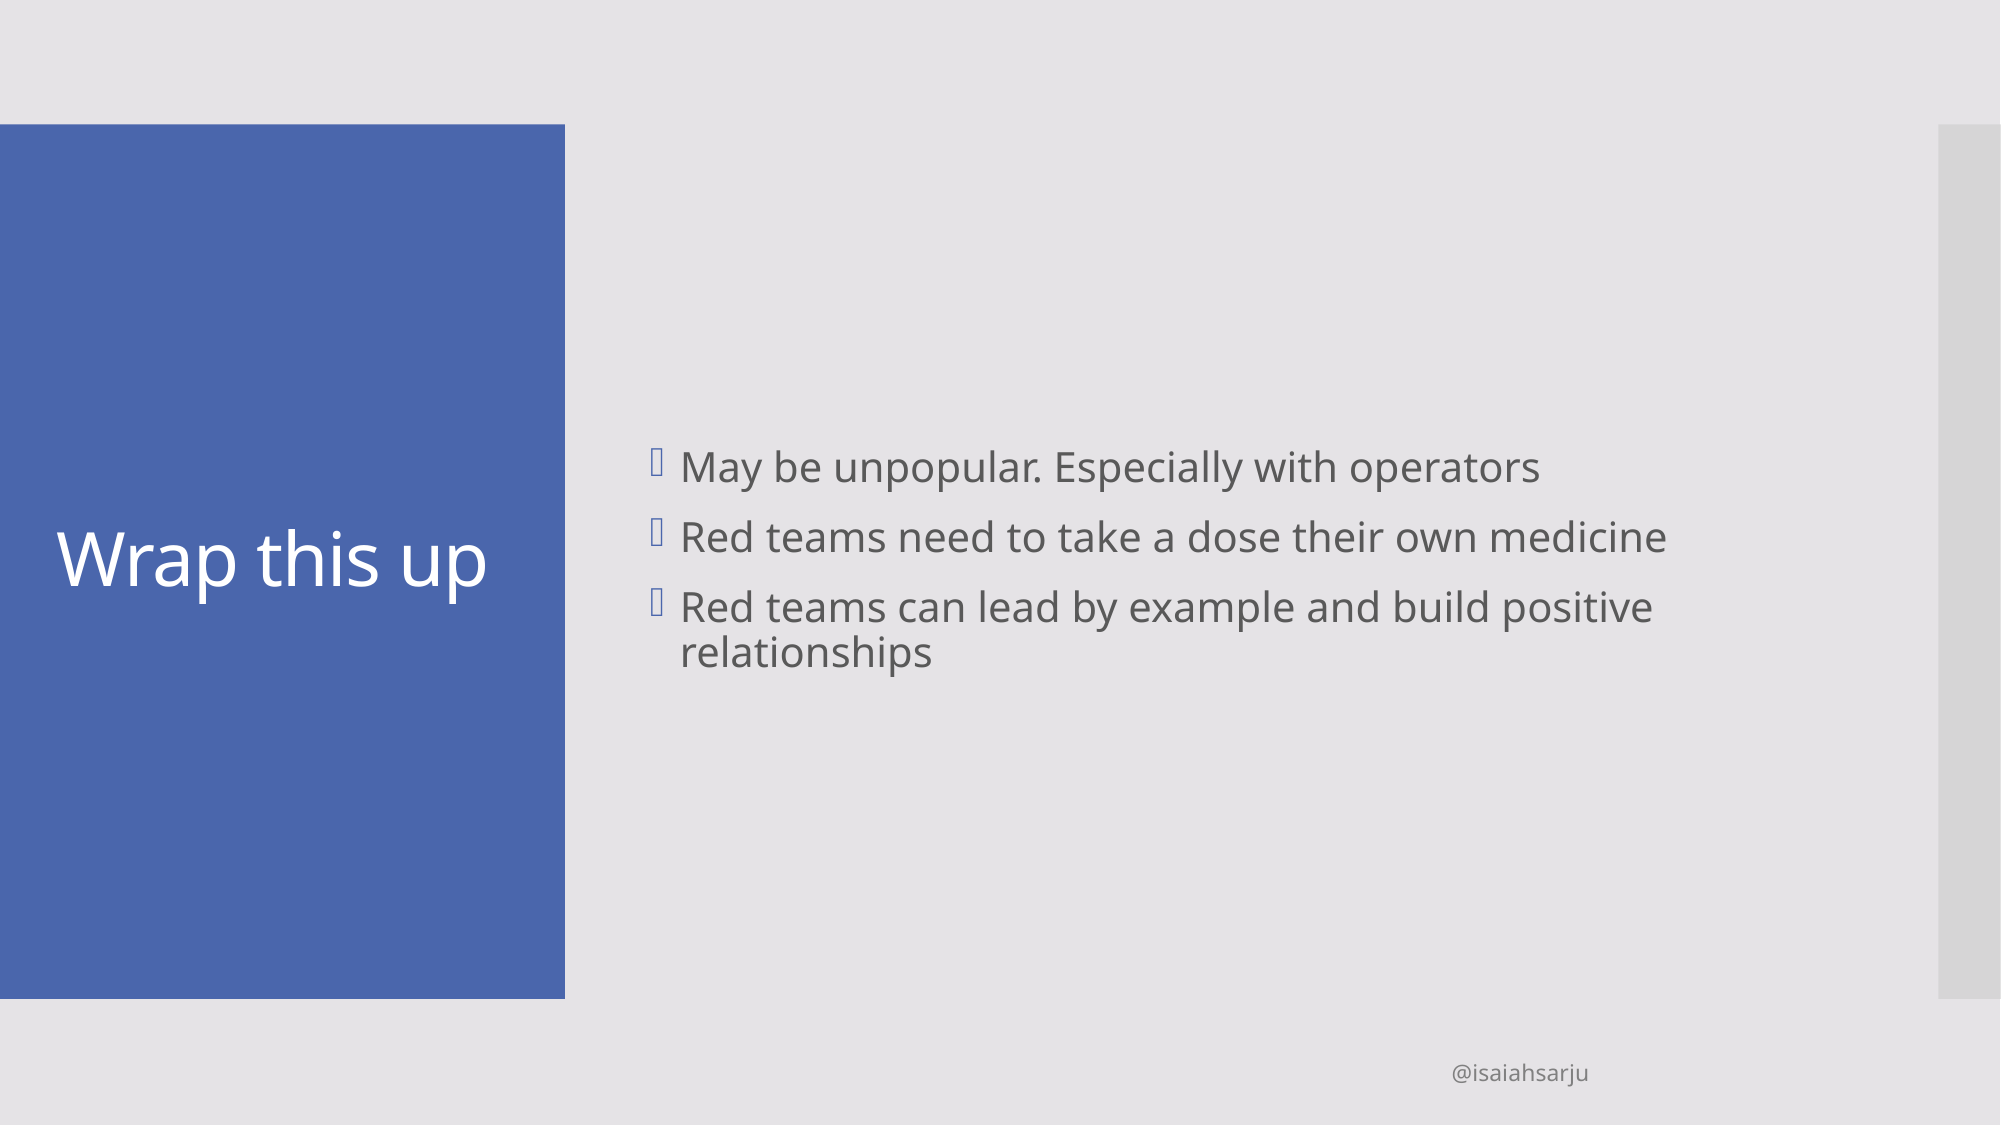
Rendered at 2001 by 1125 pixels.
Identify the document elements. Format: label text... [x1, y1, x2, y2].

list May be unpopular. Especially with operators Red teams need to take a dose their own medicine Red teams can lead by example and build positive relationships [634, 141, 1835, 982]
footer @isaiahsarju [634, 1042, 1605, 1103]
title Wrap this up [41, 184, 525, 940]
